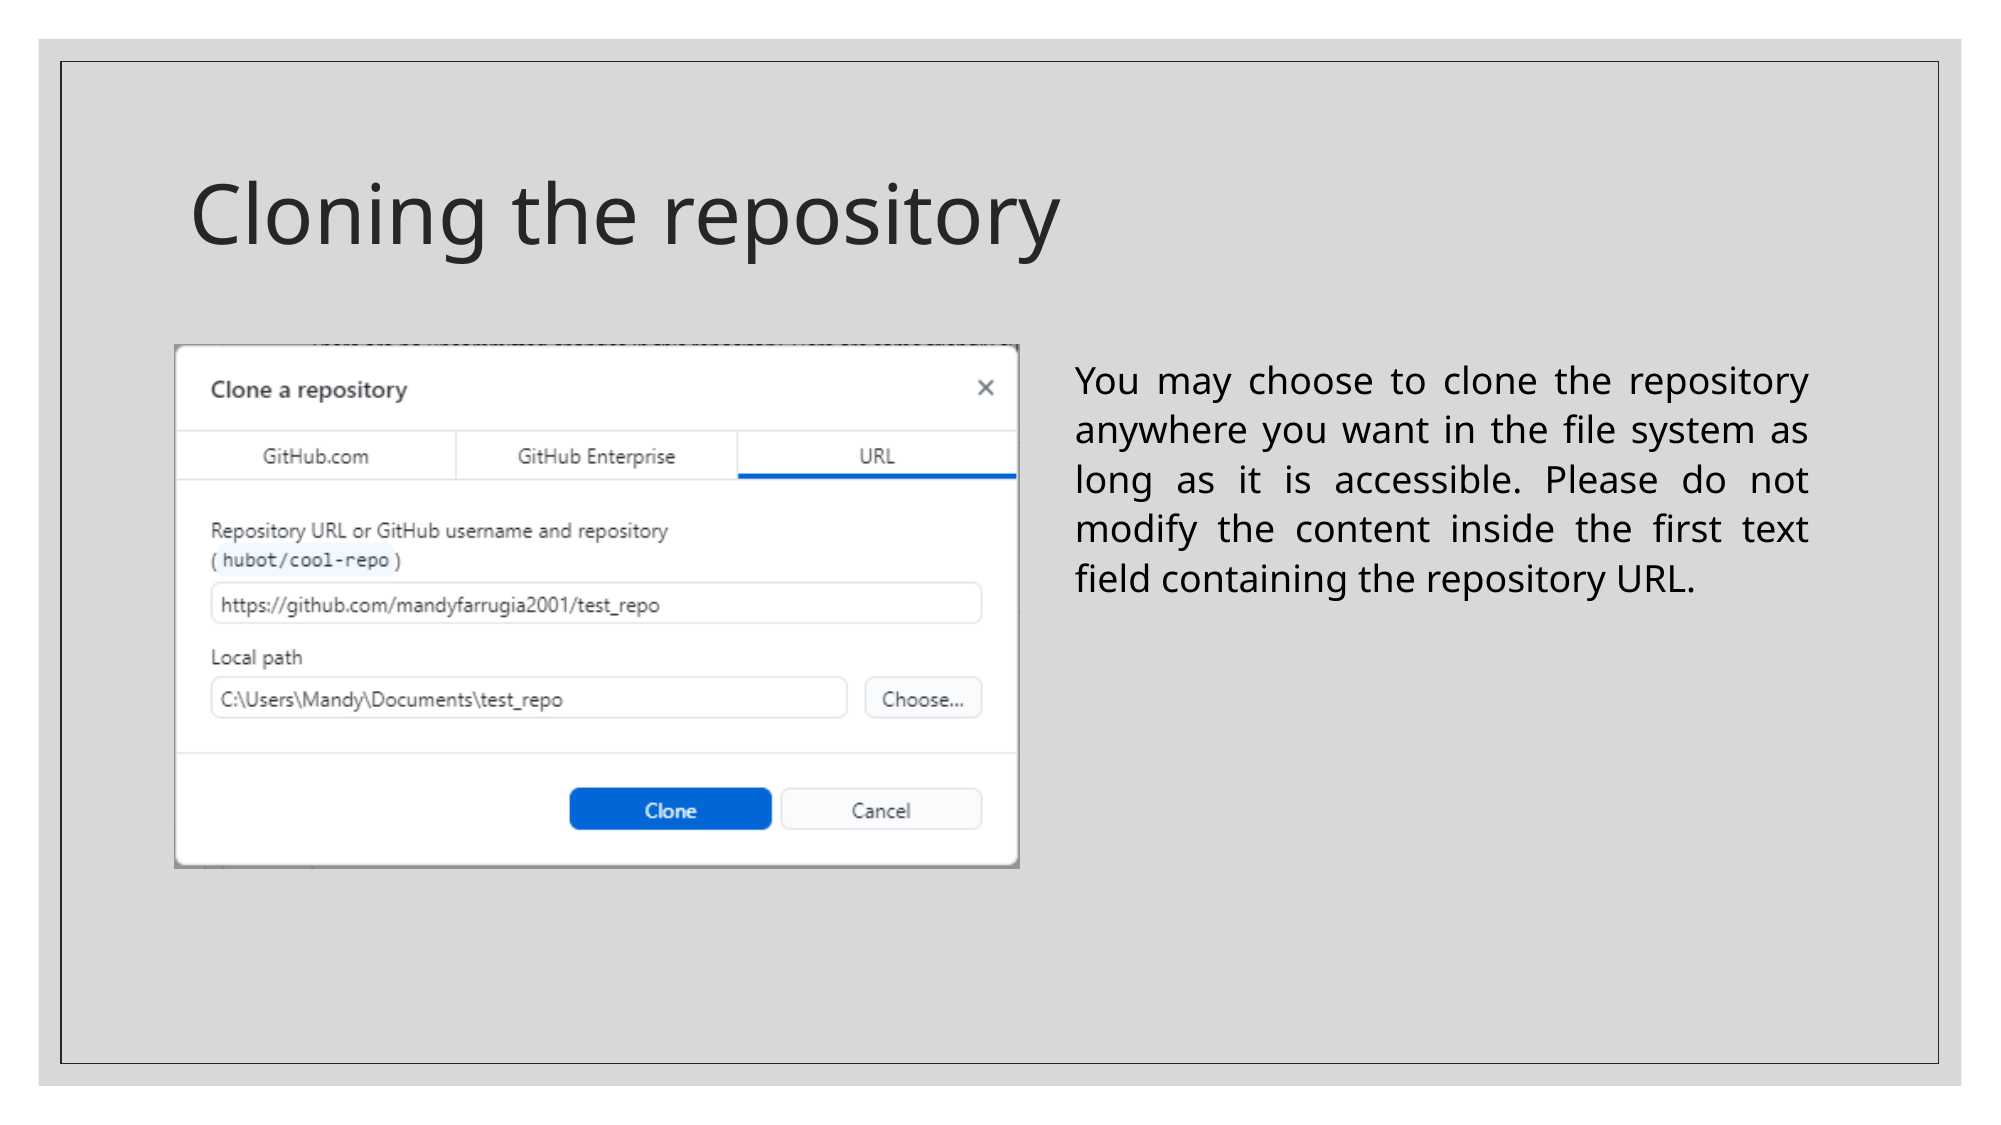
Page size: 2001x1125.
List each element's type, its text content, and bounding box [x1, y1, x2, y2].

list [174, 344, 1020, 869]
list You may choose to clone the repository anywhere you want in the file system as long as it is accessible. Please do not modify the content inside the first text field containing the repository URL. [1059, 345, 1825, 960]
title Cloning the repository [174, 105, 1825, 331]
